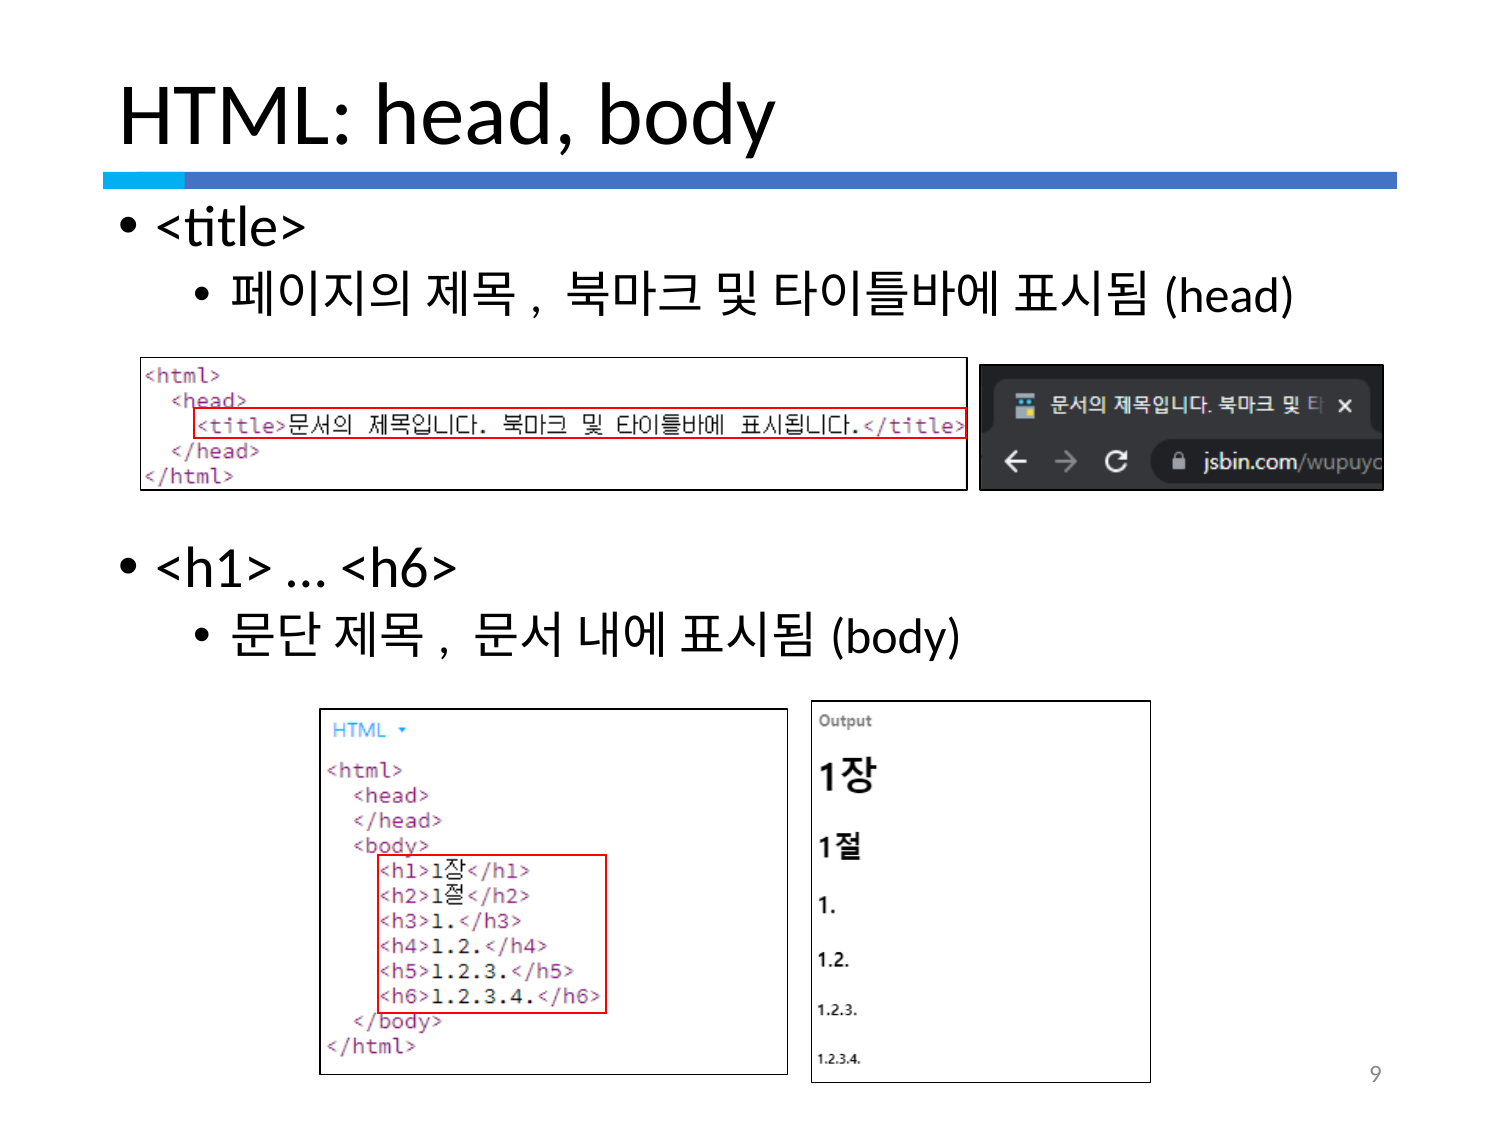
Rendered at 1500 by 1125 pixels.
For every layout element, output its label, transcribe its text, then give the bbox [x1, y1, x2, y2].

title HTML: head, body [103, 59, 1397, 172]
slide_number 9 [1059, 1042, 1397, 1103]
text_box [140, 357, 1383, 490]
list <title> 페이지의 제목, 북마크 및 타이틀바에 표시됨(head) <h1> … <h6> 문단 제목, 문서 내에 표시됨(body) [103, 188, 1397, 1014]
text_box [320, 701, 1150, 1082]
